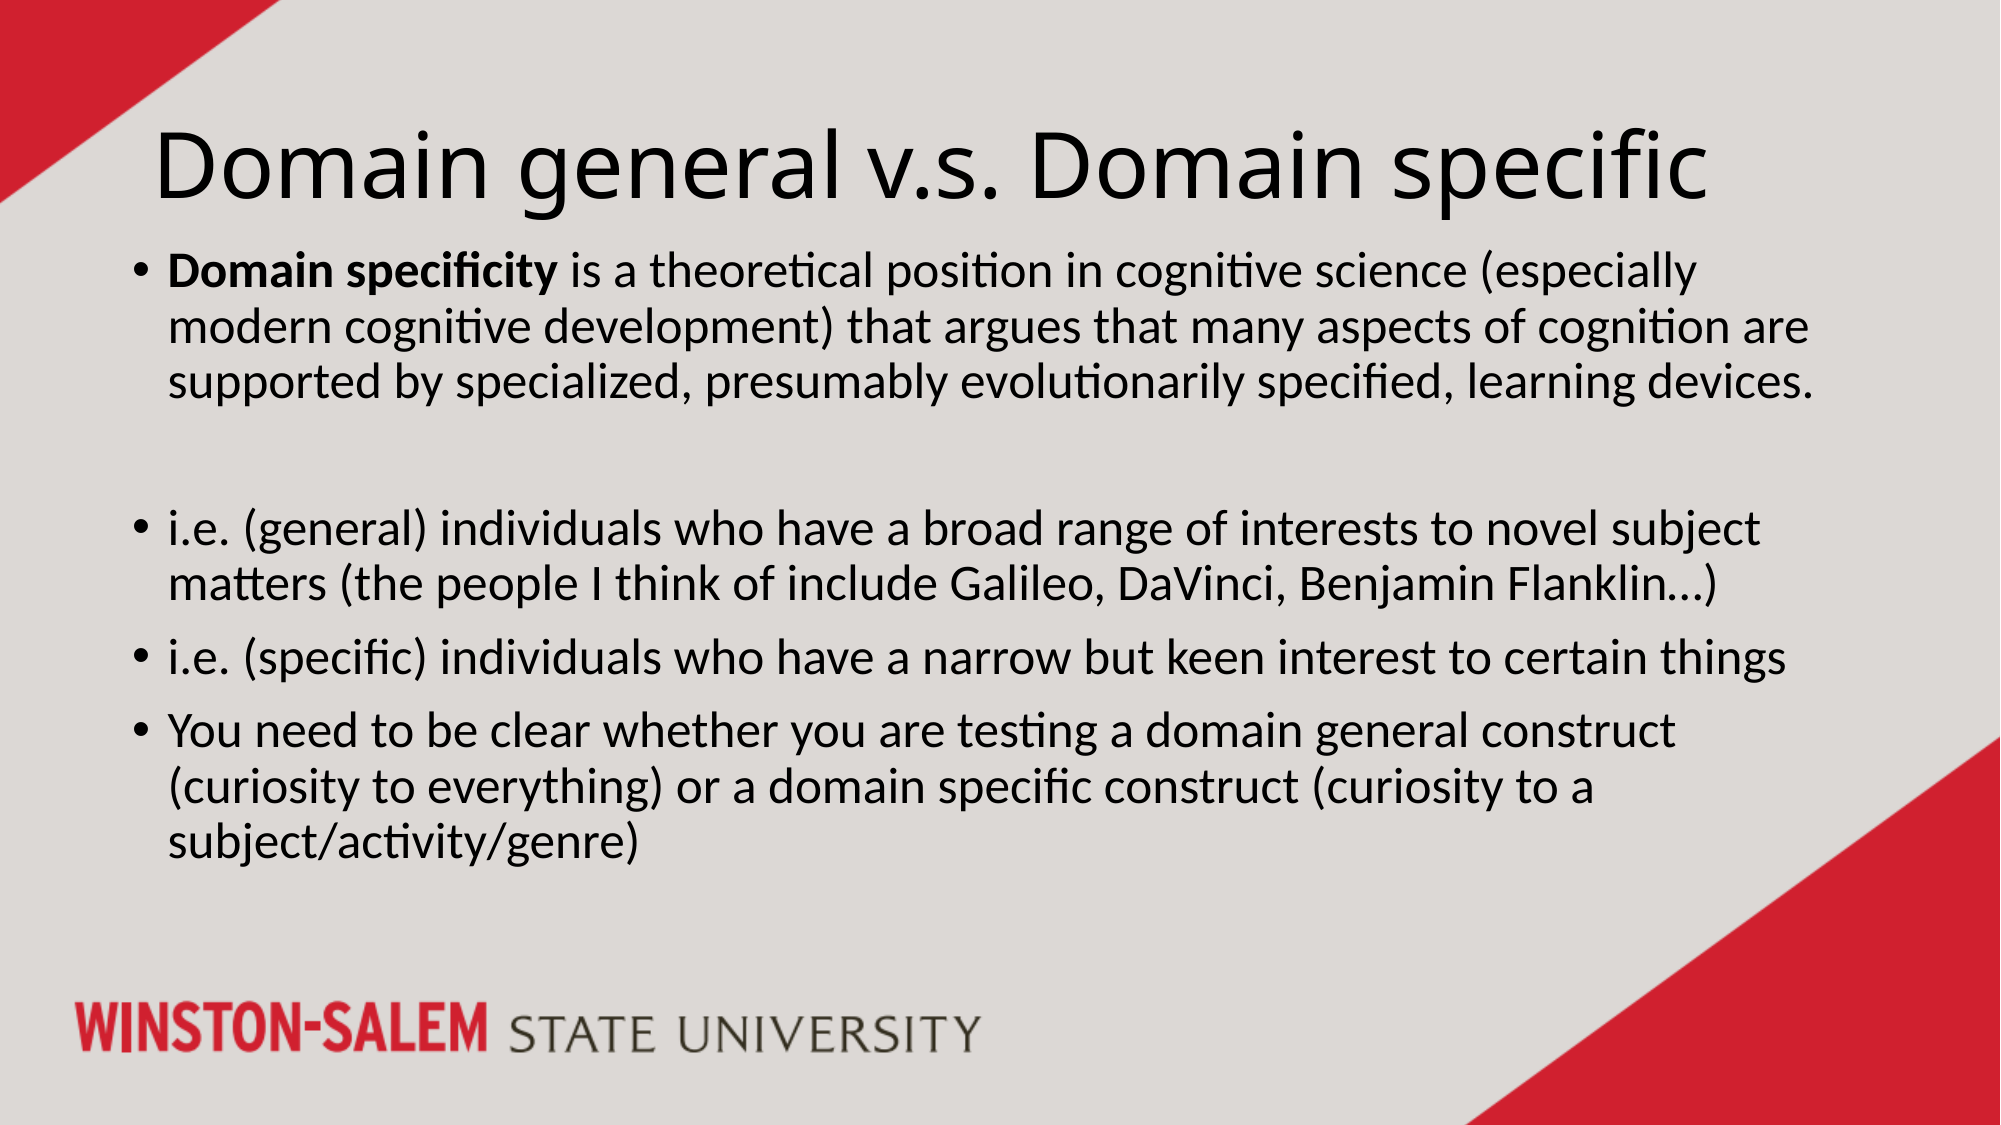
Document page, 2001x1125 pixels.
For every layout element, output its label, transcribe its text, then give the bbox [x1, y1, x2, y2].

title Domain general v.s. Domain specific [137, 59, 1863, 278]
list Domain specificity is a theoretical position in cognitive science (especially modern cognitive development) that argues that many aspects of cognition are supported by specialized, presumably evolutionarily specified, learning devices. i.e. (general) individuals who have a broad range of interests to novel subject matters (the people I think of include Galileo, DaVinci, Benjamin Flanklin…) i.e. (specific) individuals who have a narrow but keen interest to certain things You need to be clear whether you are testing a domain general construct (curiosity to everything) or a domain specific construct (curiosity to a subject/activity/genre) [117, 236, 1843, 950]
